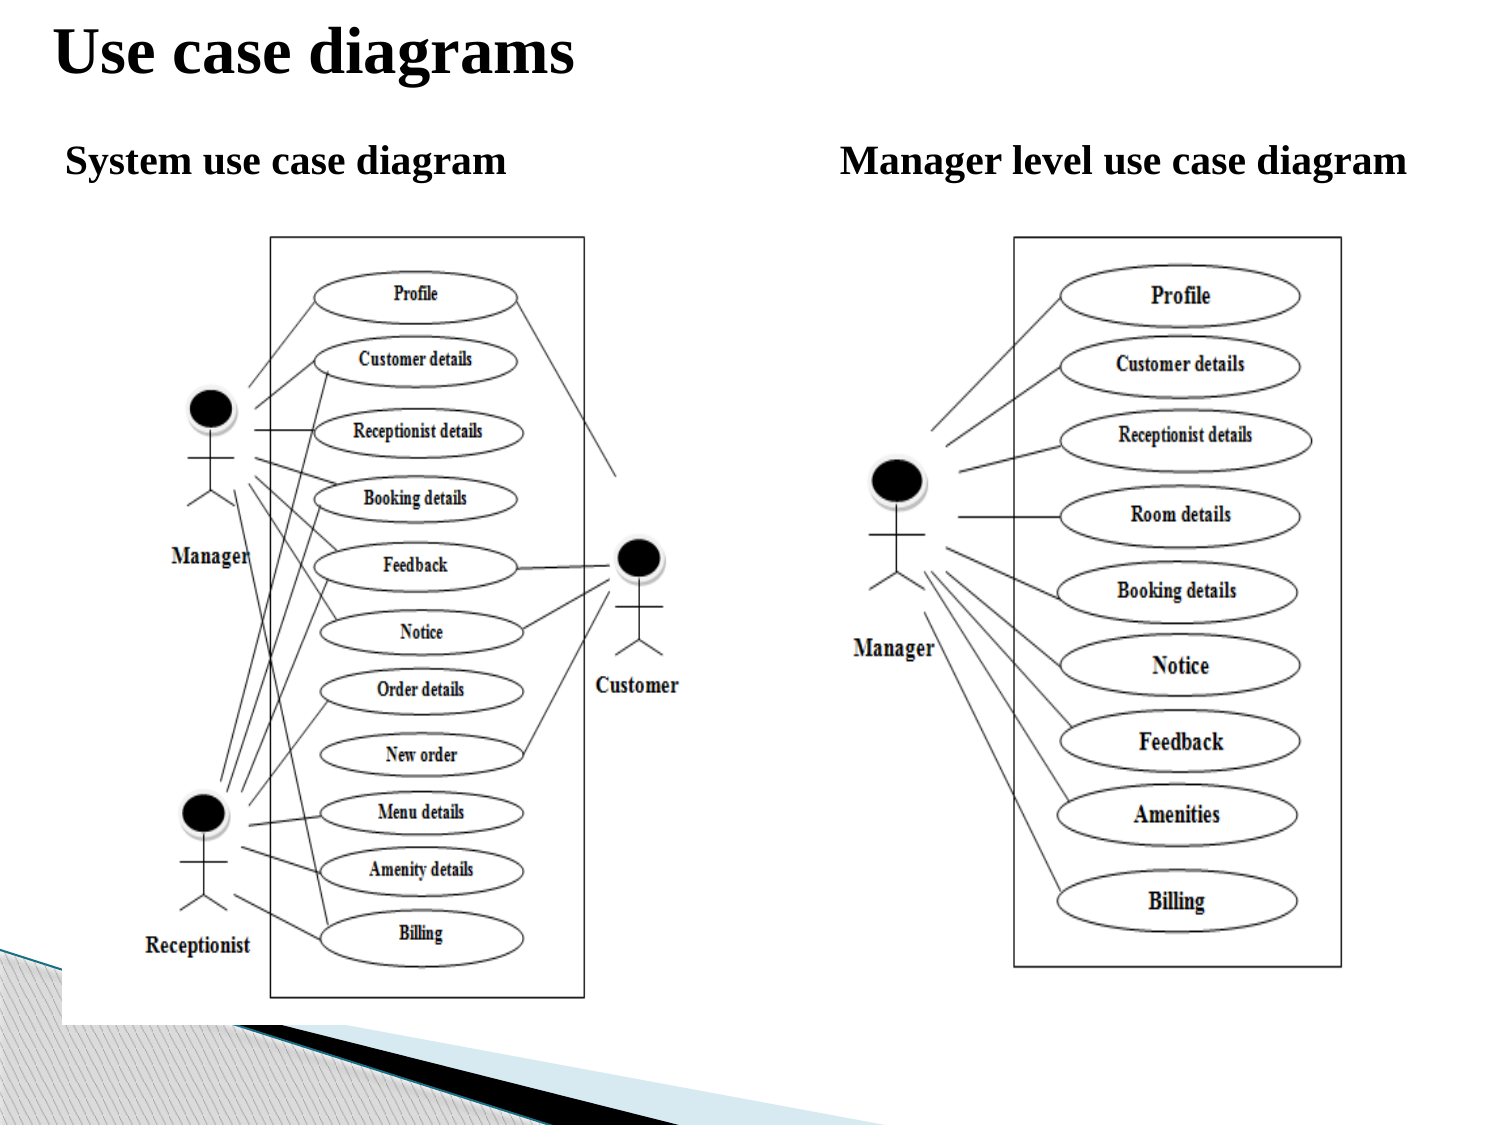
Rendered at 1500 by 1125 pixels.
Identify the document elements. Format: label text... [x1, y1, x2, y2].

text_box System use case diagram [49, 125, 575, 190]
text_box Use case diagrams [37, 0, 825, 95]
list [62, 199, 726, 1026]
picture [812, 212, 1449, 1001]
text_box Manager level use case diagram [825, 125, 1475, 190]
